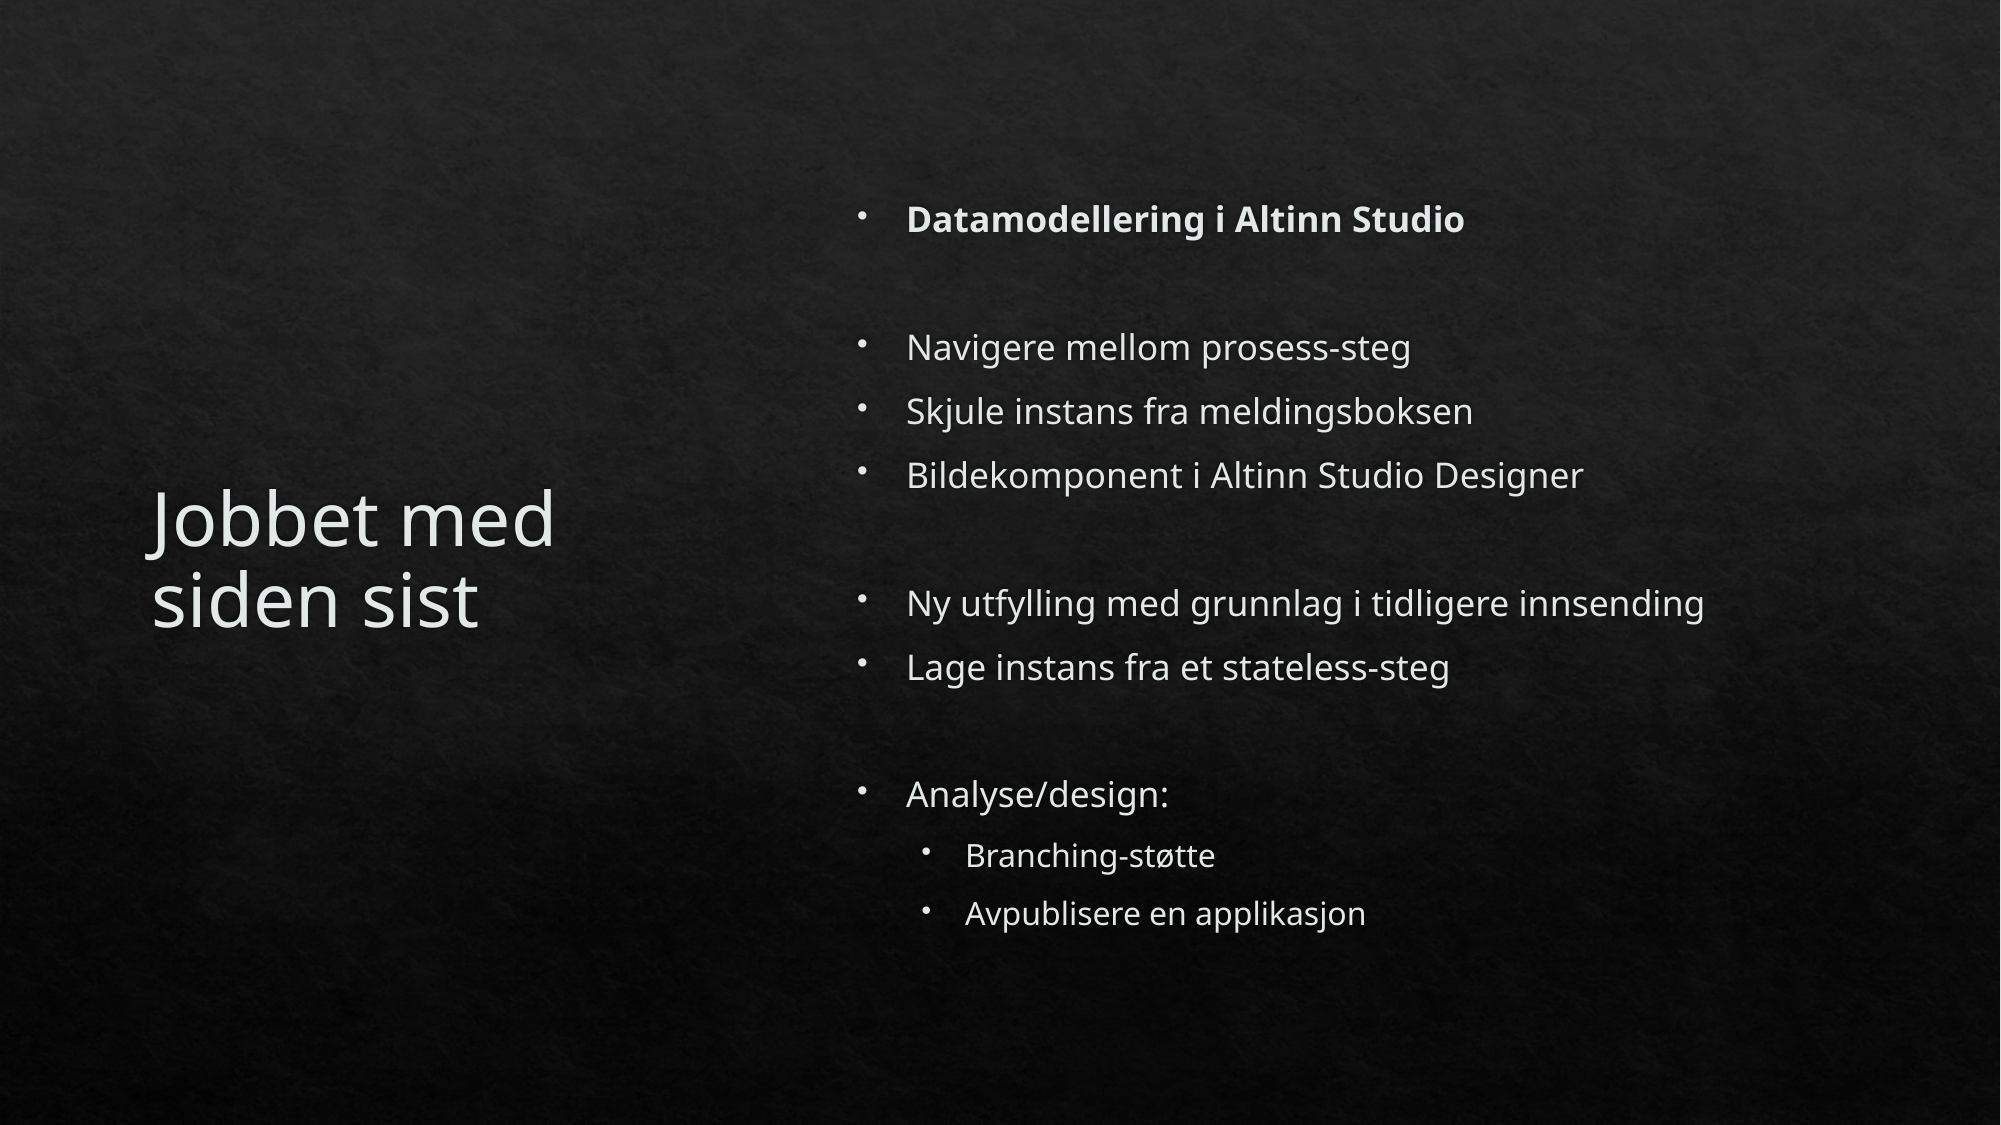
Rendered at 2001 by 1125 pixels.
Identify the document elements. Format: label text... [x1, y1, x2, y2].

title Jobbet med siden sist [136, 183, 709, 942]
list Datamodellering i Altinn Studio Navigere mellom prosess-steg Skjule instans fra meldingsboksen Bildekomponent i Altinn Studio Designer Ny utfylling med grunnlag i tidligere innsending Lage instans fra et stateless-steg Analyse/design: Branching-støtte Avpublisere en applikasjon [837, 183, 1862, 942]
